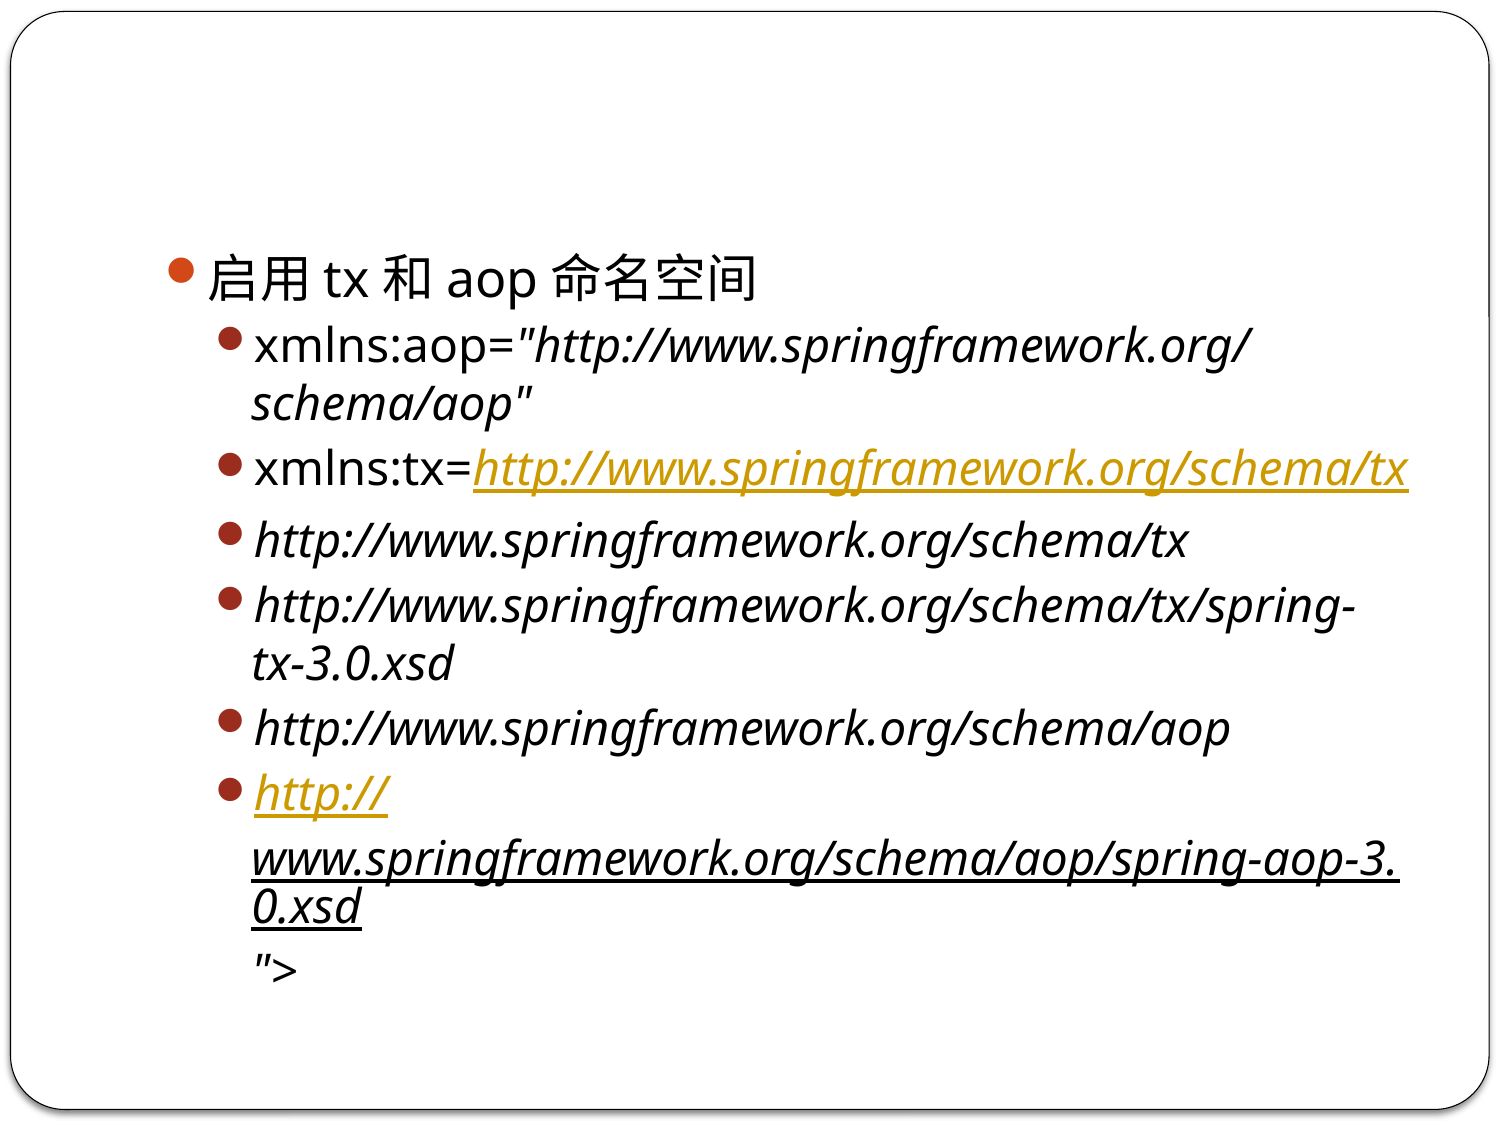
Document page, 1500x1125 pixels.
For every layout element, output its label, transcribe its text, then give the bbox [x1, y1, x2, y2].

list 启用tx和aop命名空间 xmlns:aop="http://www.springframework.org/schema/aop" xmlns:tx=http://www.springframework.org/schema/tx http://www.springframework.org/schema/tx http://www.springframework.org/schema/tx/spring-tx-3.0.xsd http://www.springframework.org/schema/aop http://www.springframework.org/schema/aop/spring-aop-3.0.xsd"> [150, 237, 1425, 988]
